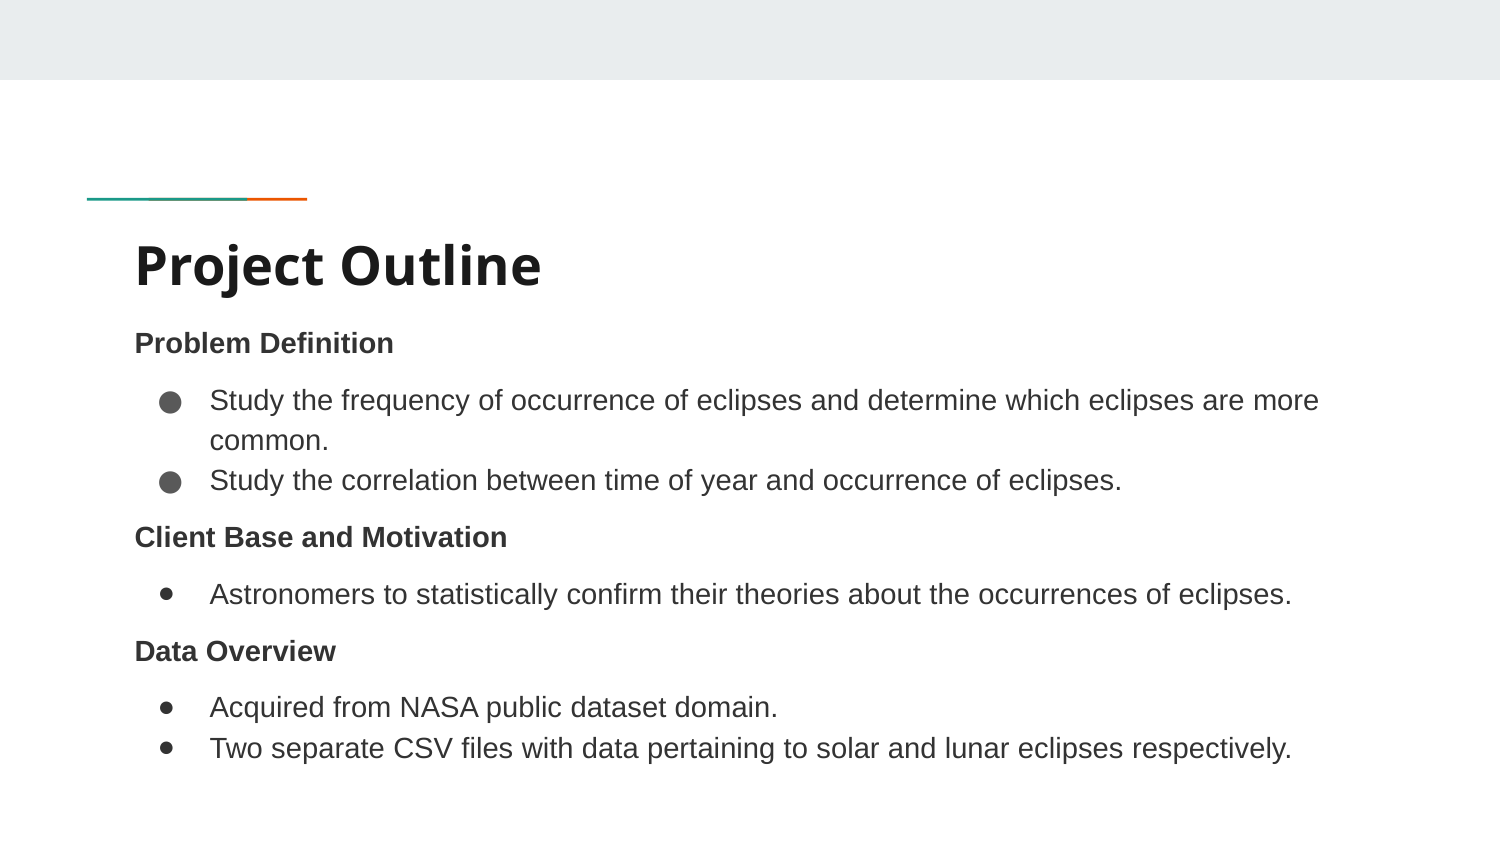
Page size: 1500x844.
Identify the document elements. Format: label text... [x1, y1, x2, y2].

title Project Outline [119, 216, 1381, 304]
list Problem Definition Study the frequency of occurrence of eclipses and determine which eclipses are more common. Study the correlation between time of year and occurrence of eclipses. Client Base and Motivation Astronomers to statistically confirm their theories about the occurrences of eclipses. Data Overview Acquired from NASA public dataset domain. Two separate CSV files with data pertaining to solar and lunar eclipses respectively. [119, 304, 1381, 806]
